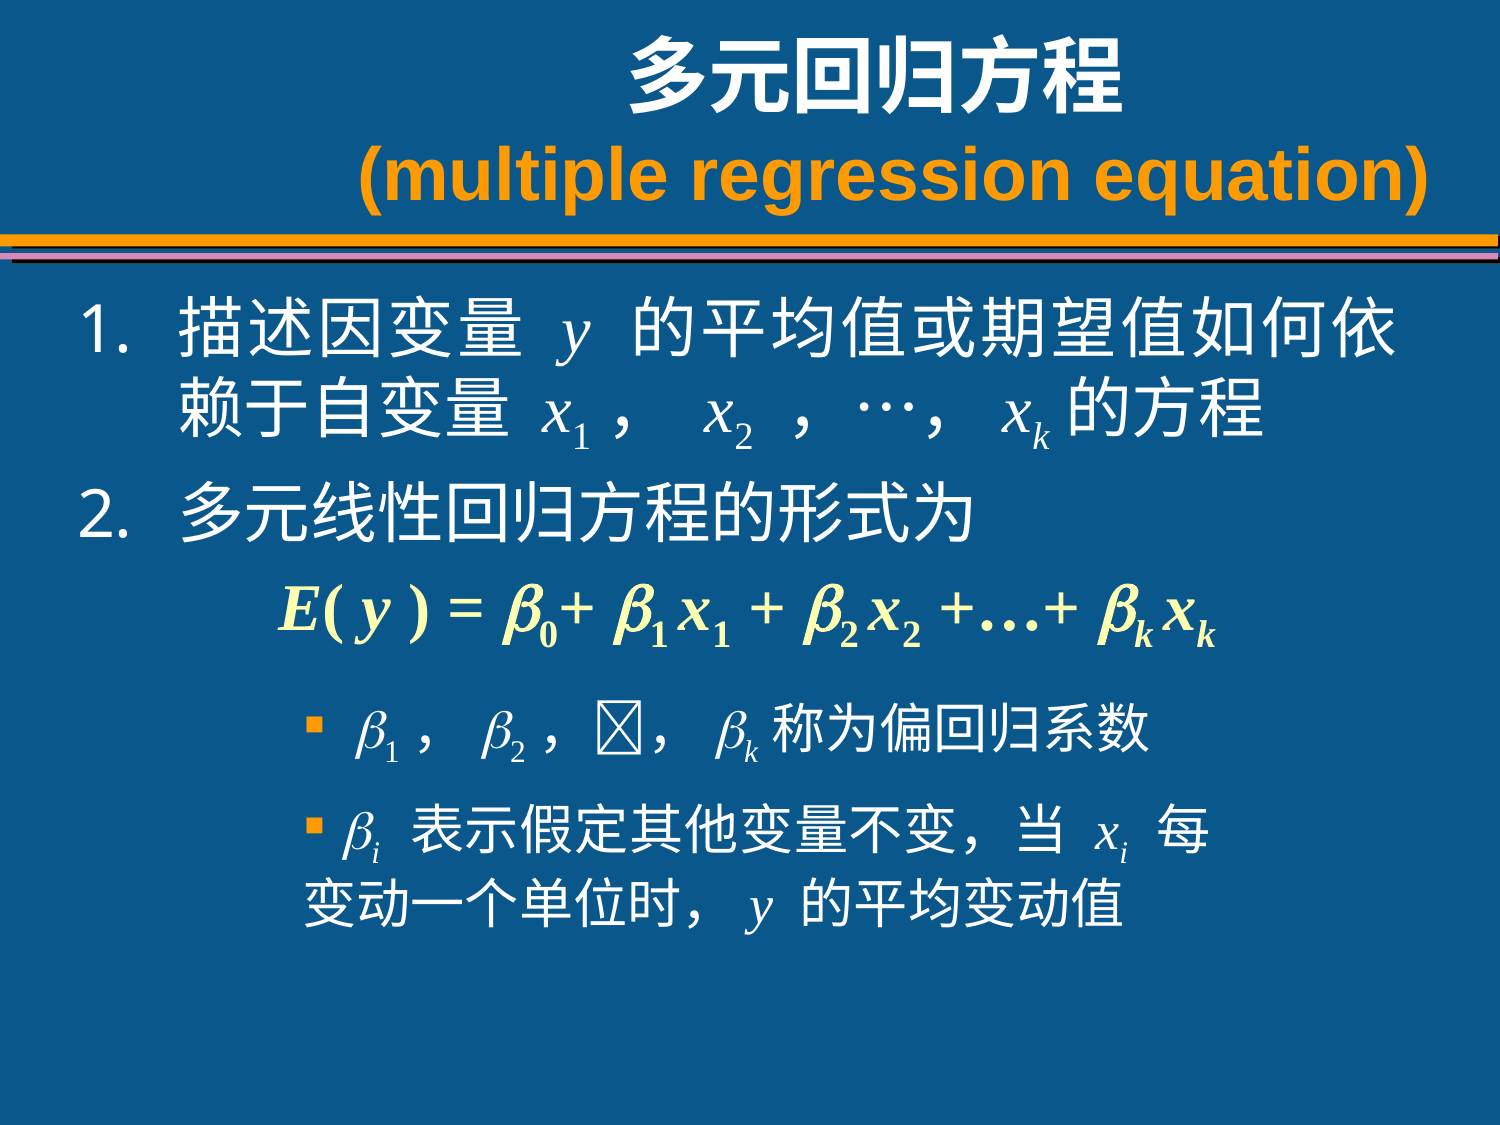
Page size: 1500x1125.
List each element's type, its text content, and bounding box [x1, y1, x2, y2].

title 多元回归方程 (multiple regression equation) [300, 37, 1450, 213]
text_box b1，b2，，bk称为偏回归系数 bi 表示假定其他变量不变，当 xi 每变动一个单位时，y 的平均变动值 [212, 687, 1225, 943]
list 描述因变量 y 的平均值或期望值如何依赖于自变量 x1， x2 ，…，xk的方程 多元线性回归方程的形式为 E( y ) = 0+ 1 x1 + 2 x2 +…+ k xk [62, 278, 1413, 752]
